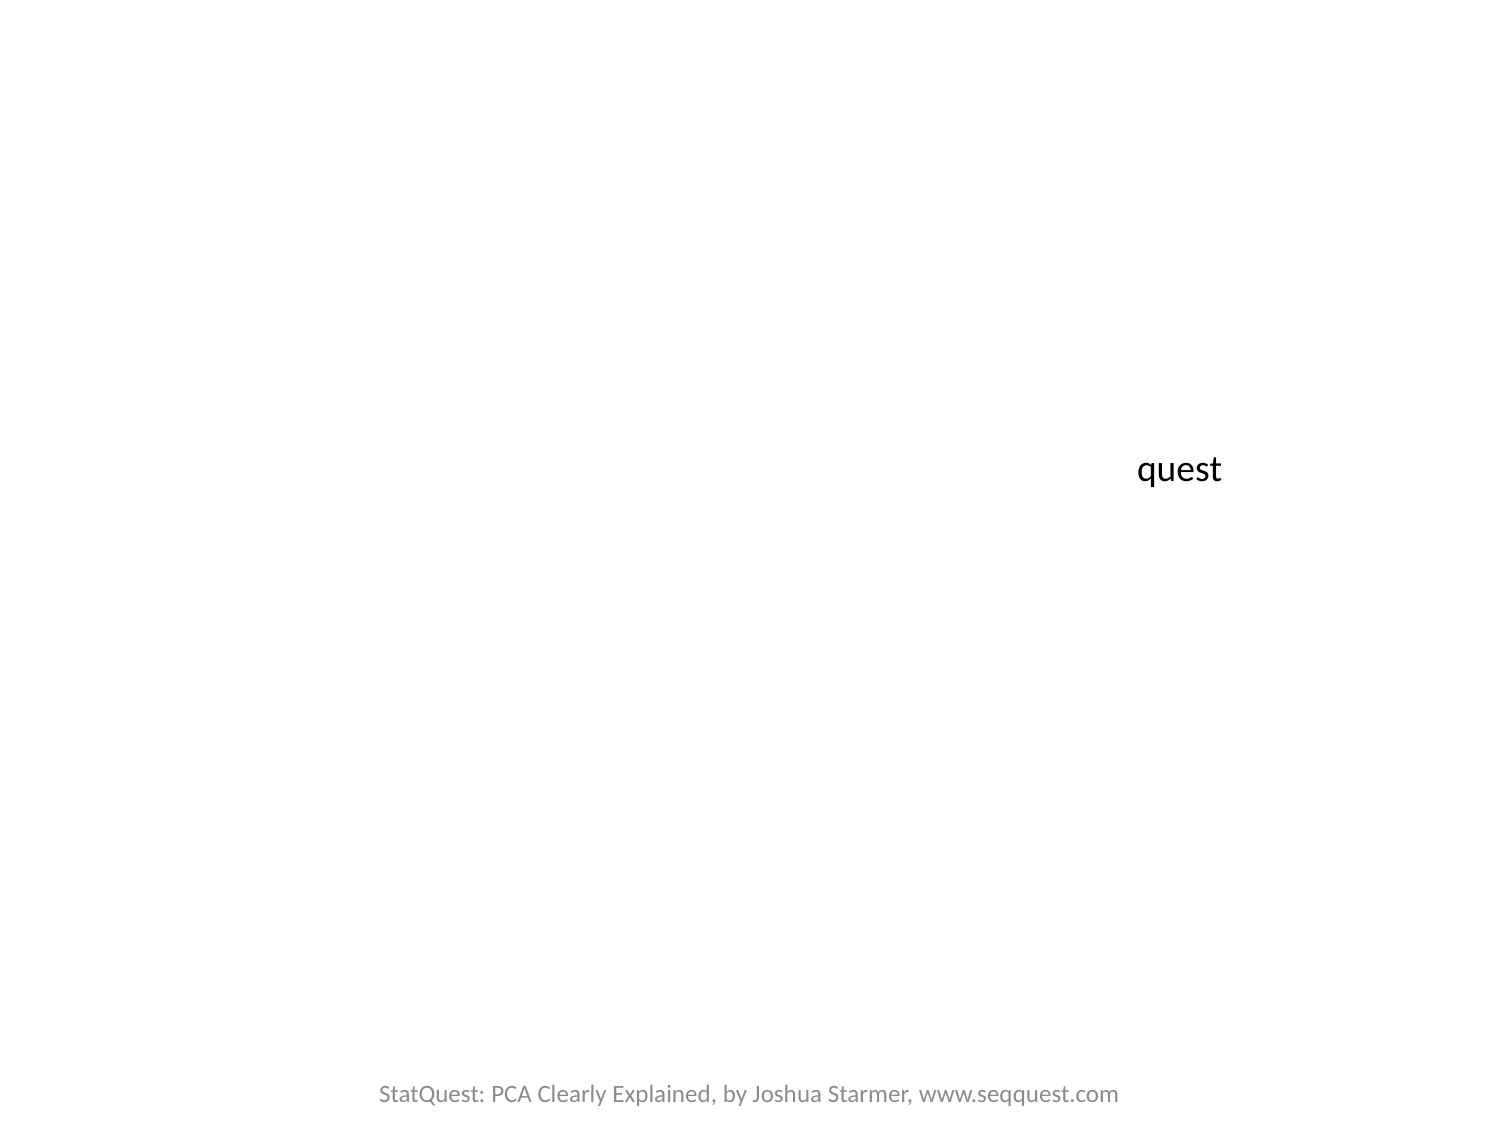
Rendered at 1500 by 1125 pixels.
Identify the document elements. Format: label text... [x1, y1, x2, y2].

footer StatQuest: PCA Clearly Explained, by Joshua Starmer, www.seqquest.com [281, 1062, 1219, 1123]
text_box quest [1122, 436, 1237, 496]
